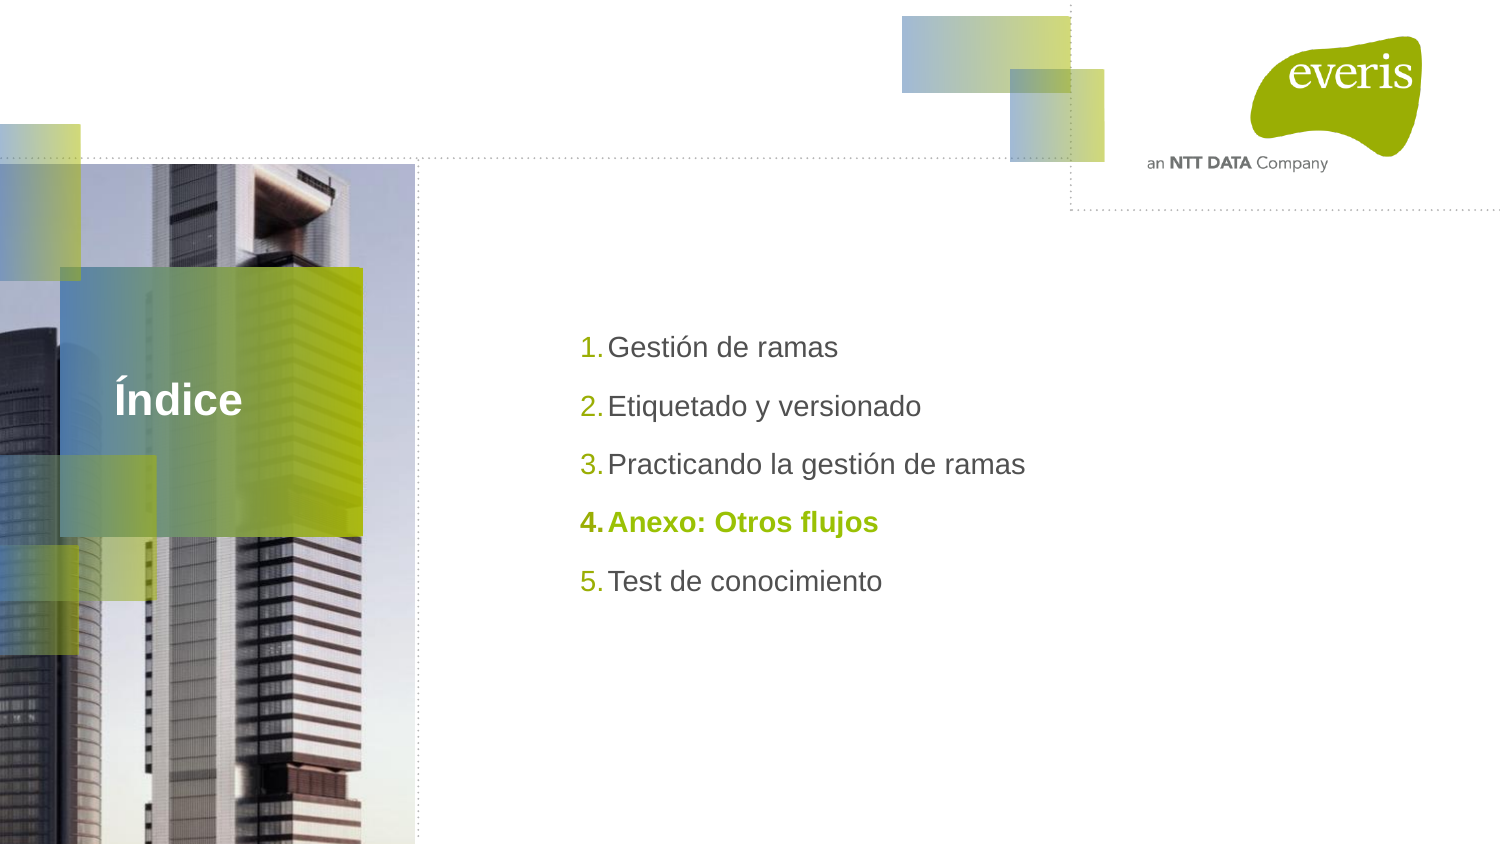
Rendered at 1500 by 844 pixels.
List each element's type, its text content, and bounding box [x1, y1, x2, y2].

list Gestión de ramas Etiquetado y versionado Practicando la gestión de ramas Anexo: Otros flujos Test de conocimiento [490, 303, 1412, 597]
picture [1131, 21, 1440, 189]
picture [0, 281, 60, 455]
picture [0, 164, 415, 844]
title Índice [99, 362, 324, 432]
